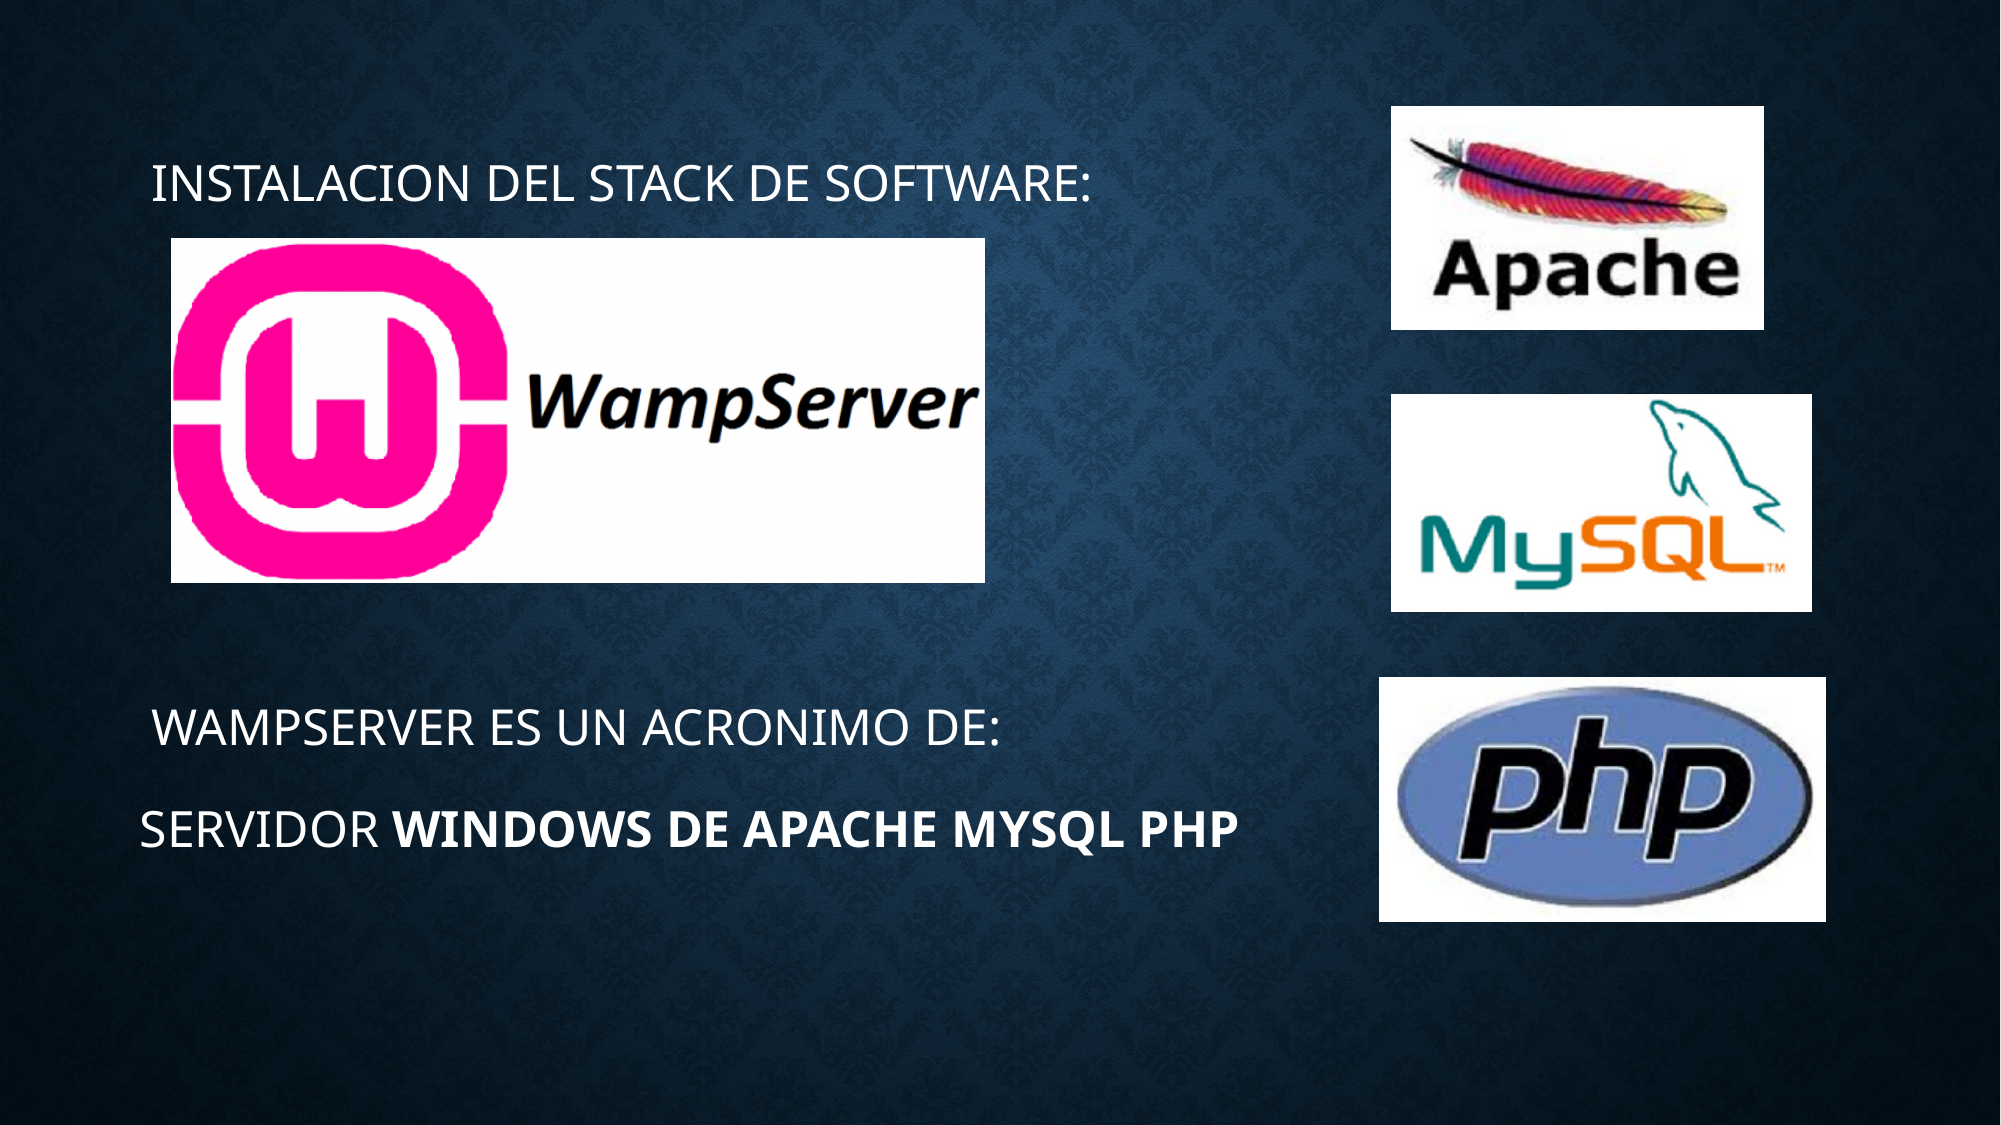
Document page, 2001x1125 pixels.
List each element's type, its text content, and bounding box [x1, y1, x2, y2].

picture [1390, 106, 1764, 331]
picture [1378, 677, 1827, 922]
text_box [1294, 218, 1655, 579]
text_box SERVIDOR WINDOWS DE APACHE MYSQL PHP [124, 778, 1371, 901]
text_box WAMPSERVER ES UN ACRONIMO DE: [136, 677, 1378, 764]
subtitle INSTALACION DEL STACK DE SOFTWARE: [136, 131, 1383, 254]
picture [1390, 393, 1813, 612]
picture [170, 237, 985, 584]
